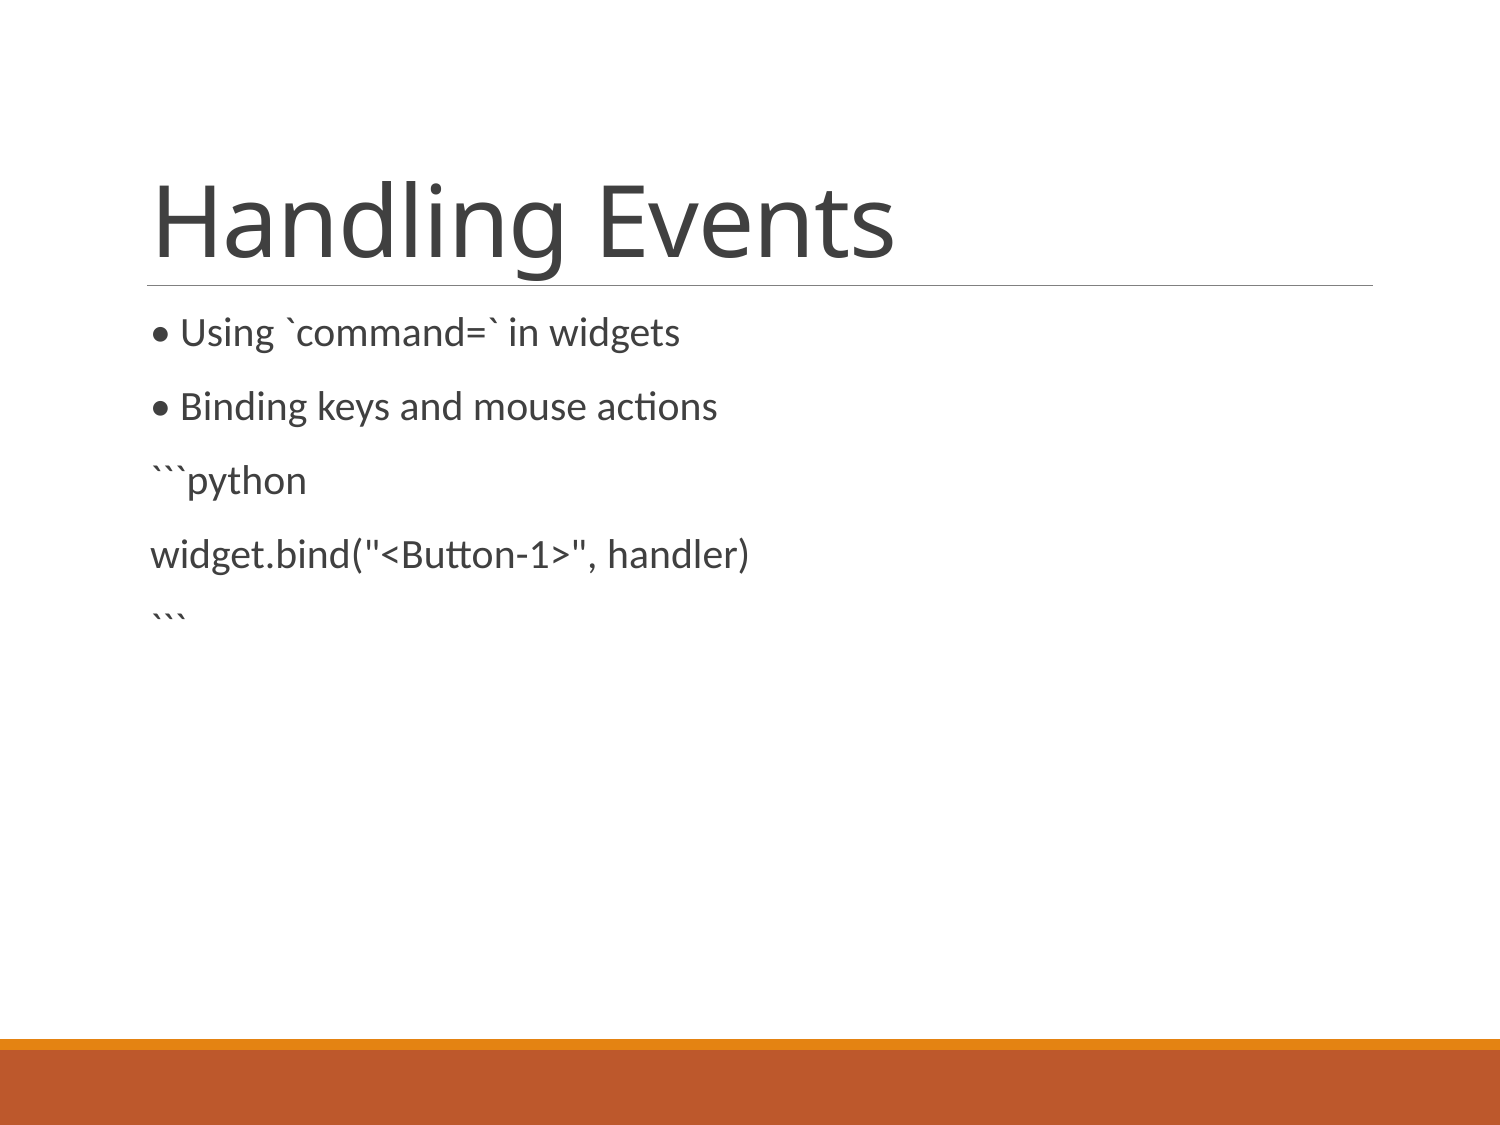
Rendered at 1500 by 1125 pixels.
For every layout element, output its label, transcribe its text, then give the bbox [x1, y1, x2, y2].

list • Using `command=` in widgets • Binding keys and mouse actions ```python widget.bind("<Button-1>", handler) ``` [135, 302, 1373, 963]
title Handling Events [135, 47, 1373, 285]
